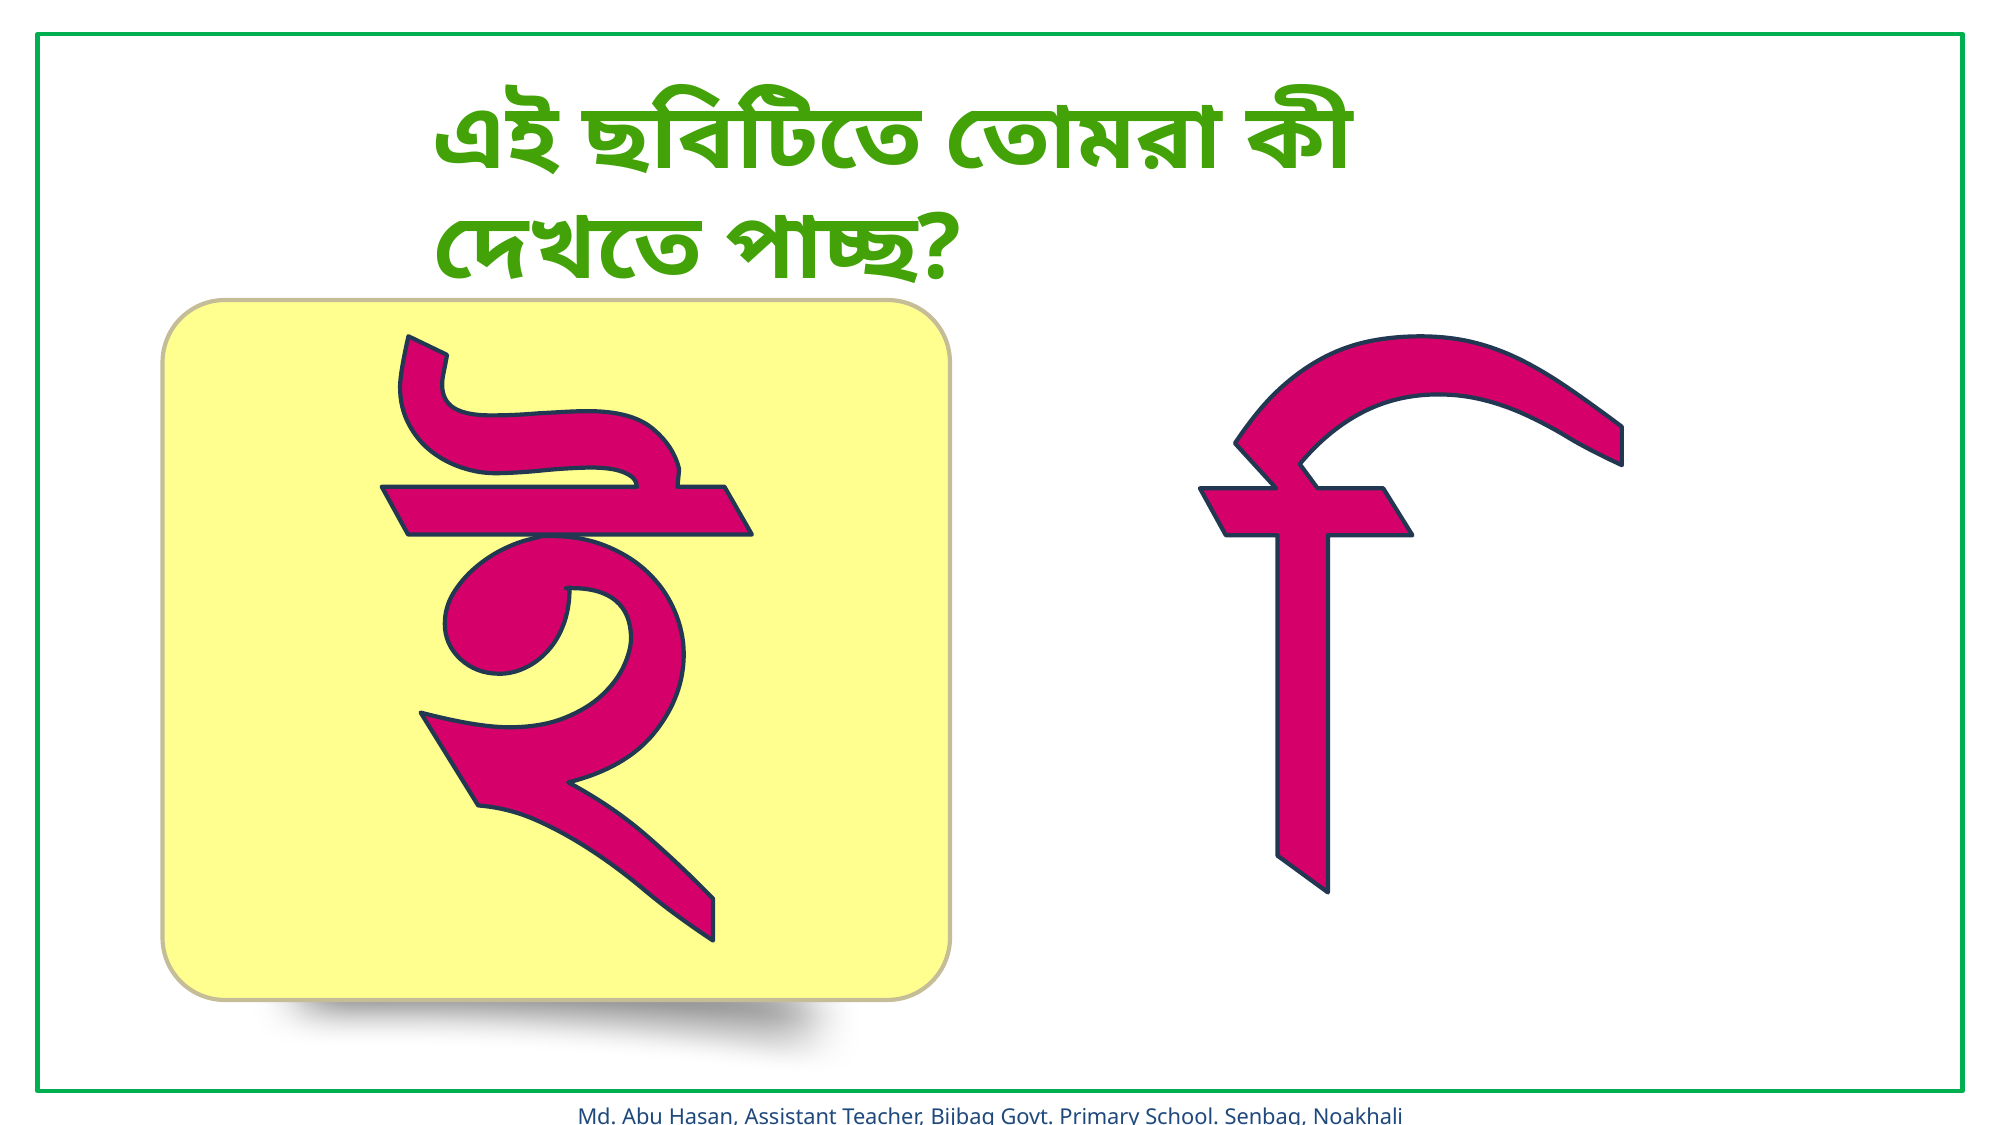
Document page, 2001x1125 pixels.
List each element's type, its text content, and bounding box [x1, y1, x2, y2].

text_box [162, 299, 951, 1083]
text_box এই ছবিটিতে তোমরা কী দেখতে পাচ্ছ? [418, 69, 1582, 305]
text_box [1198, 334, 1624, 895]
text_box [35, 32, 1965, 1093]
